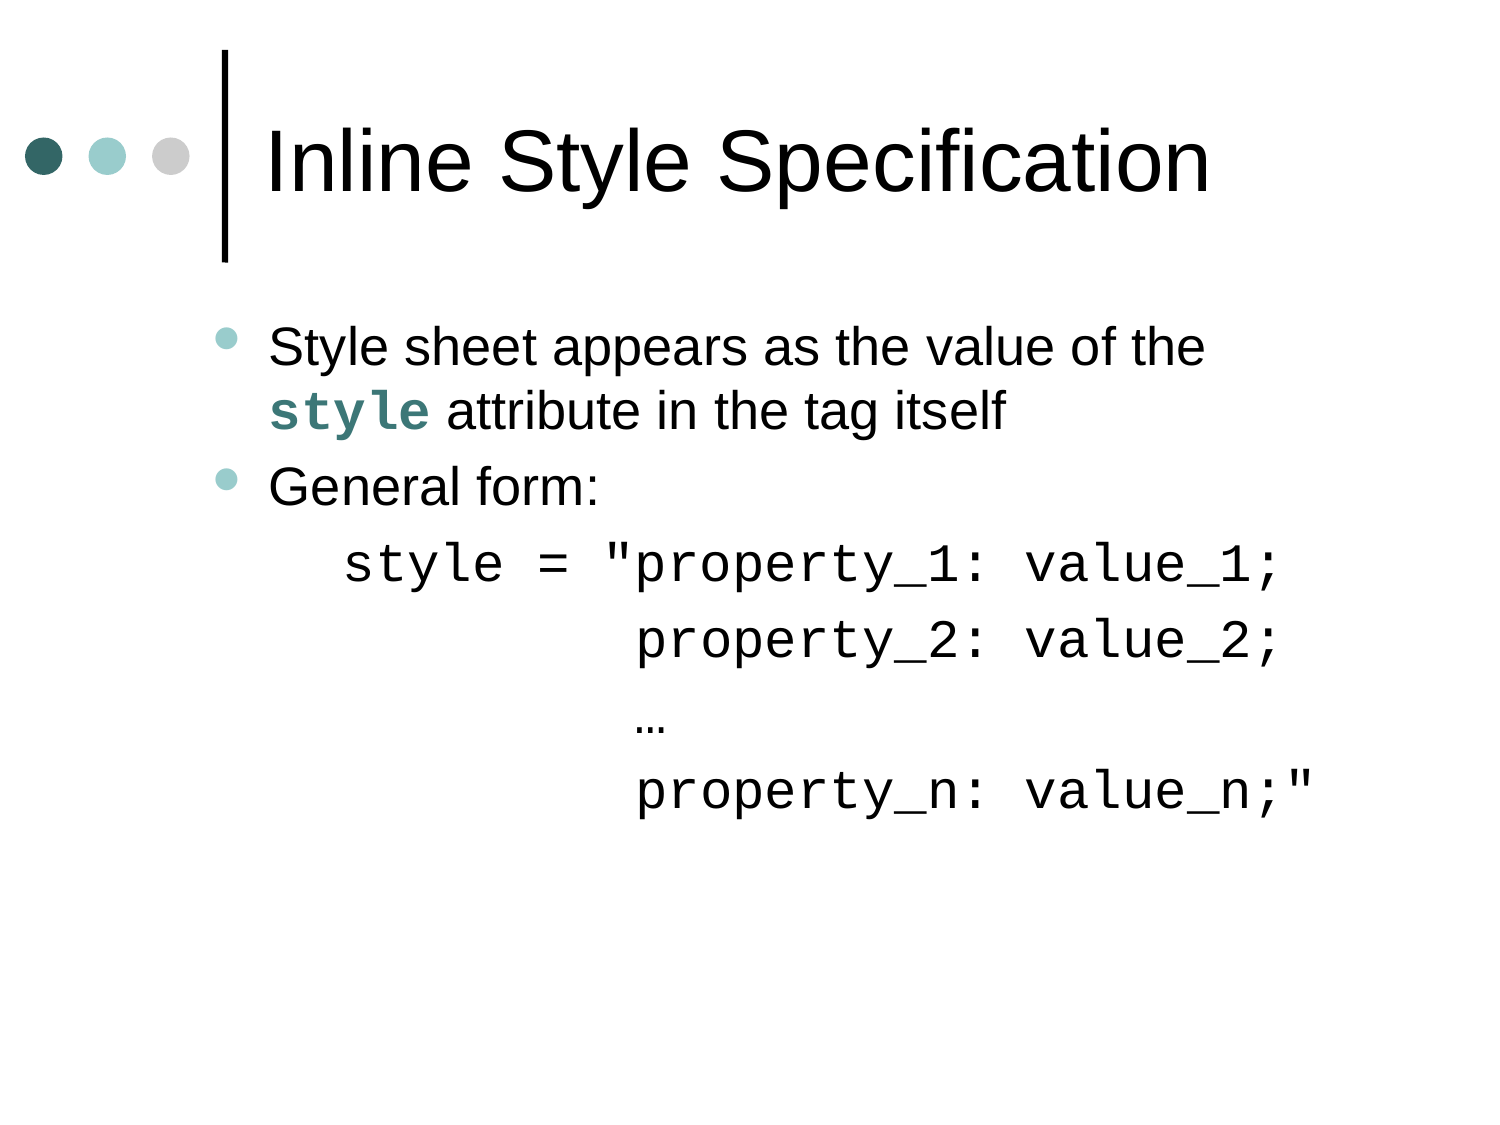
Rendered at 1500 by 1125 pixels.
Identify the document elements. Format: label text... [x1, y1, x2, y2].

title Inline Style Specification [249, 30, 1401, 282]
list Style sheet appears as the value of the style attribute in the tag itself General form: style = "property_1: value_1; property_2: value_2; … property_n: value_n;" [197, 303, 1401, 988]
